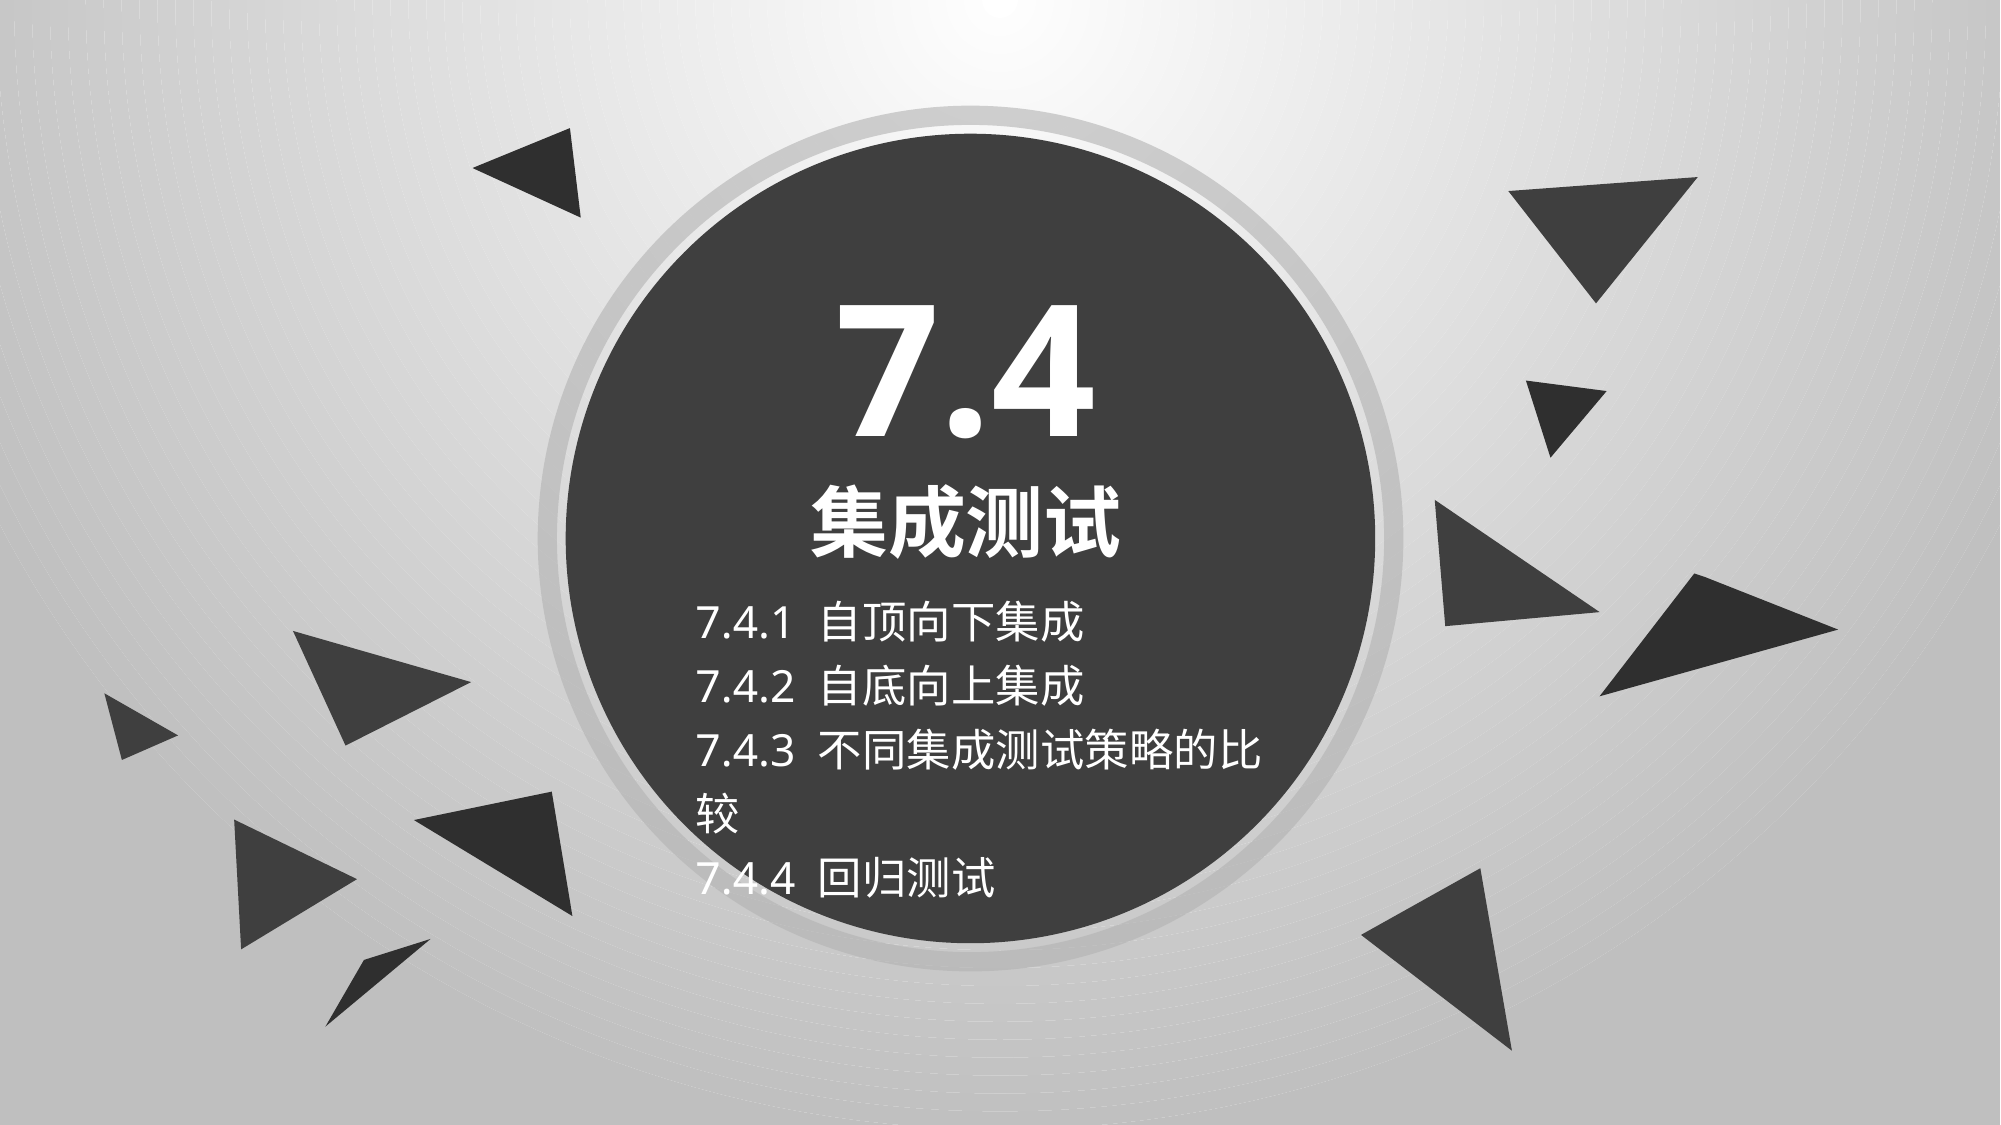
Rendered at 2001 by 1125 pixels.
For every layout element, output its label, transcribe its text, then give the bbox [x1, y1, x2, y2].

text_box [232, 817, 360, 952]
text_box [411, 789, 575, 918]
text_box 7.4 [820, 245, 1112, 480]
text_box [545, 113, 1396, 850]
text_box [291, 628, 474, 748]
text_box [323, 936, 433, 1029]
text_box [1506, 174, 1700, 306]
text_box [1358, 866, 1514, 1053]
text_box [1523, 378, 1609, 460]
text_box [765, 911, 1176, 964]
text_box [1597, 571, 1841, 699]
text_box [1432, 498, 1602, 629]
text_box 集成测试 [566, 447, 1366, 575]
text_box 7.4.1 自顶向下集成 7.4.2 自底向上集成 7.4.3 不同集成测试策略的比较 7.4.4 回归测试 [680, 576, 1320, 911]
text_box [470, 126, 583, 220]
text_box [102, 691, 181, 762]
